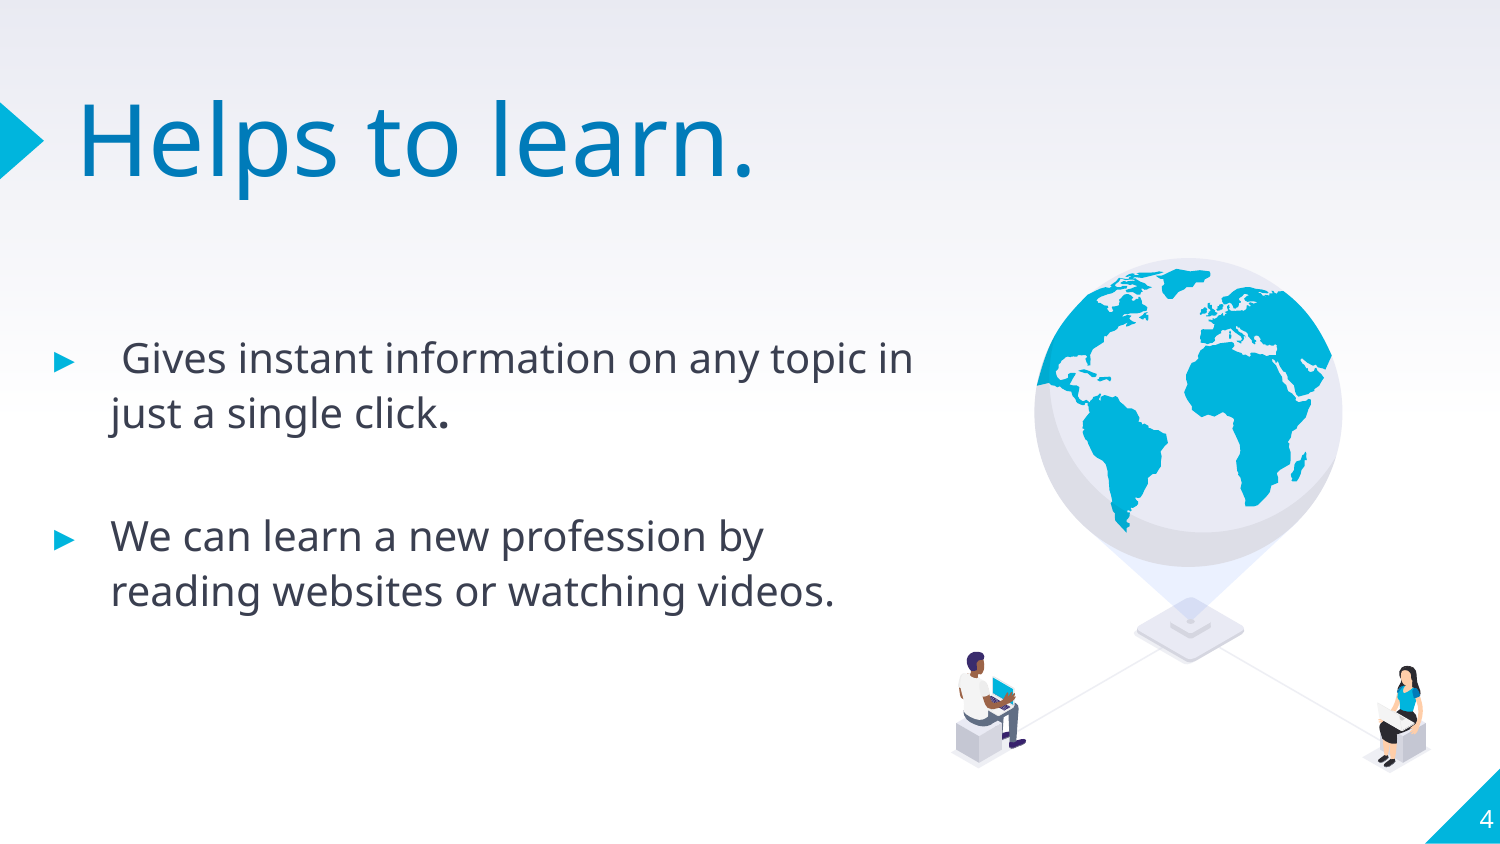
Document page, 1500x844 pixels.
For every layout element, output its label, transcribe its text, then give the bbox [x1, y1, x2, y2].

title Helps to learn. [75, 99, 1001, 277]
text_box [950, 257, 1432, 774]
list Gives instant information on any topic in just a single click. We can learn a new profession by reading websites or watching videos. [35, 327, 945, 761]
slide_number 4 [1418, 760, 1494, 838]
